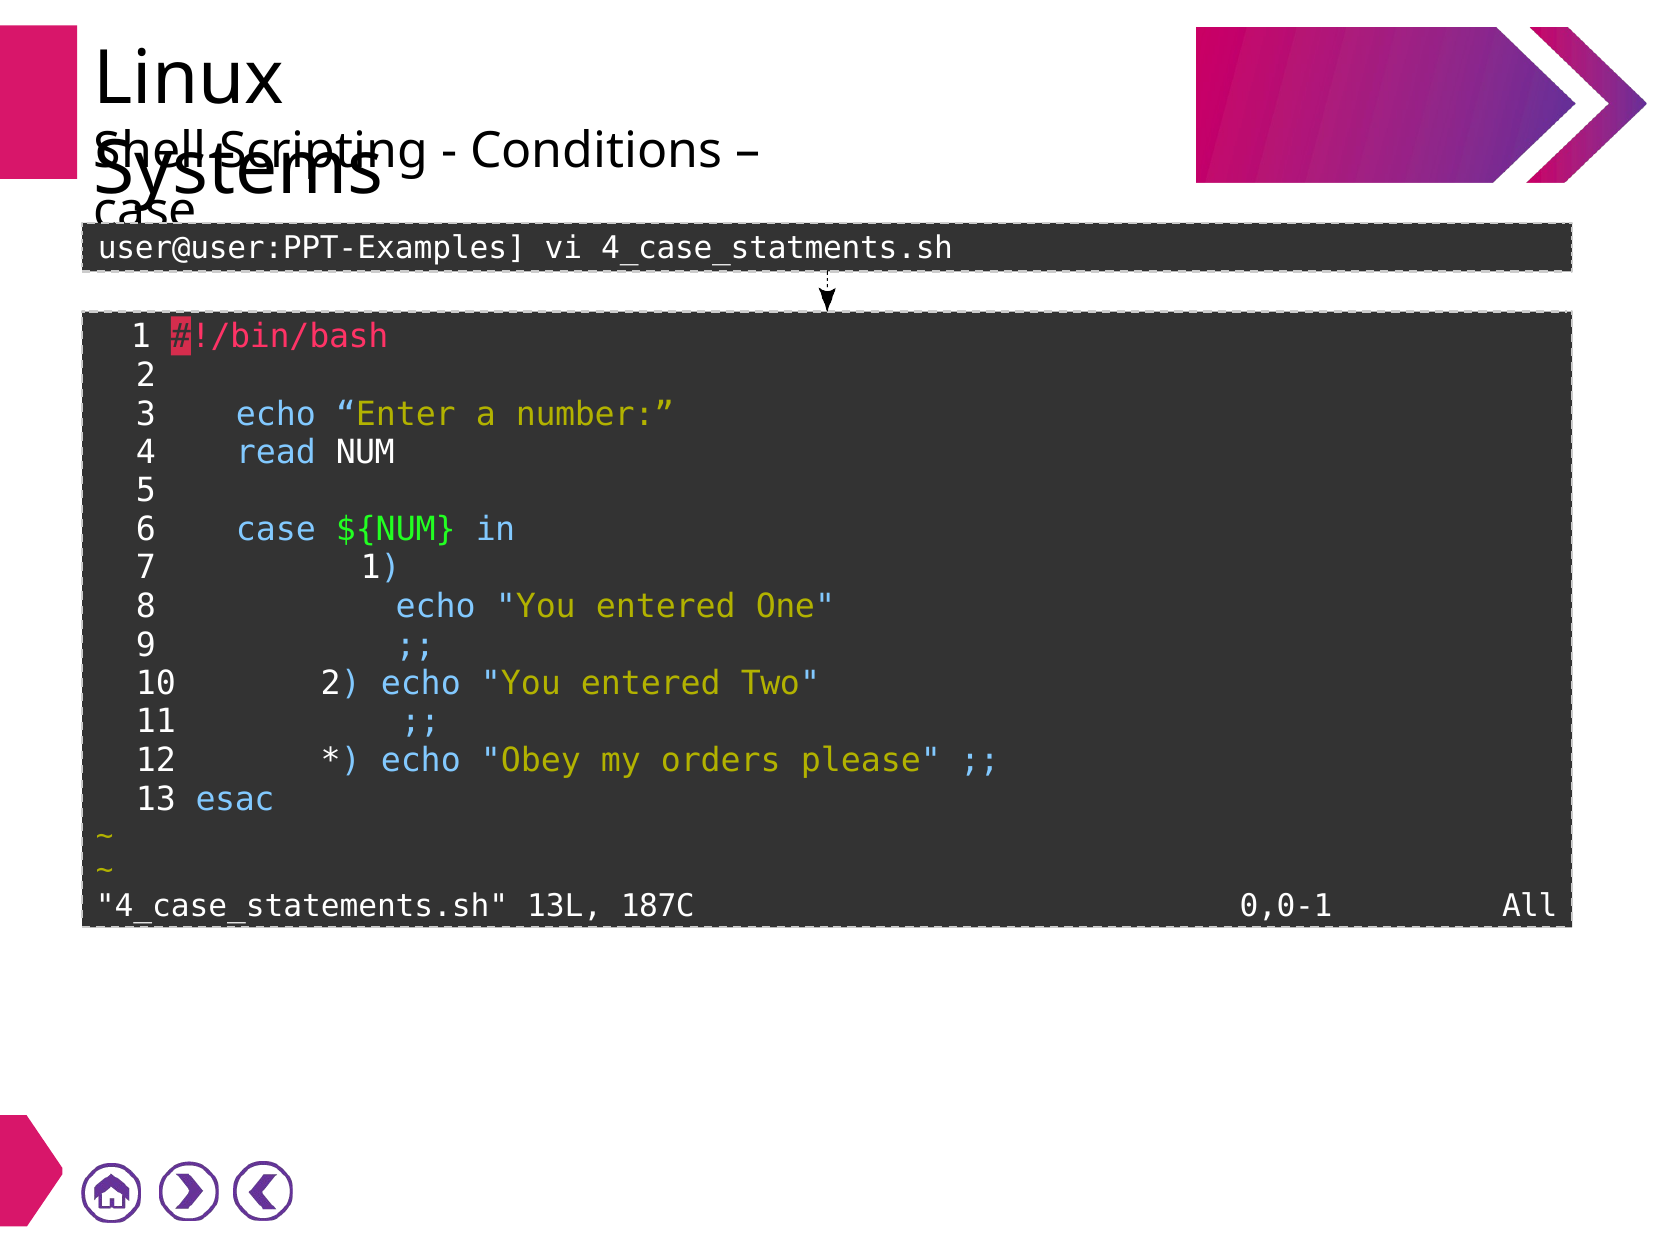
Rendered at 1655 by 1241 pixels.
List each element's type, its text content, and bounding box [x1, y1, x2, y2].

picture [159, 1161, 219, 1222]
title Linux Systems [91, 26, 564, 115]
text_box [80, 221, 1574, 929]
text_box Shell Scripting - Conditions – case [91, 115, 845, 220]
picture [818, 271, 837, 312]
picture [80, 1163, 141, 1223]
picture [233, 1161, 293, 1222]
picture [1196, 27, 1647, 183]
